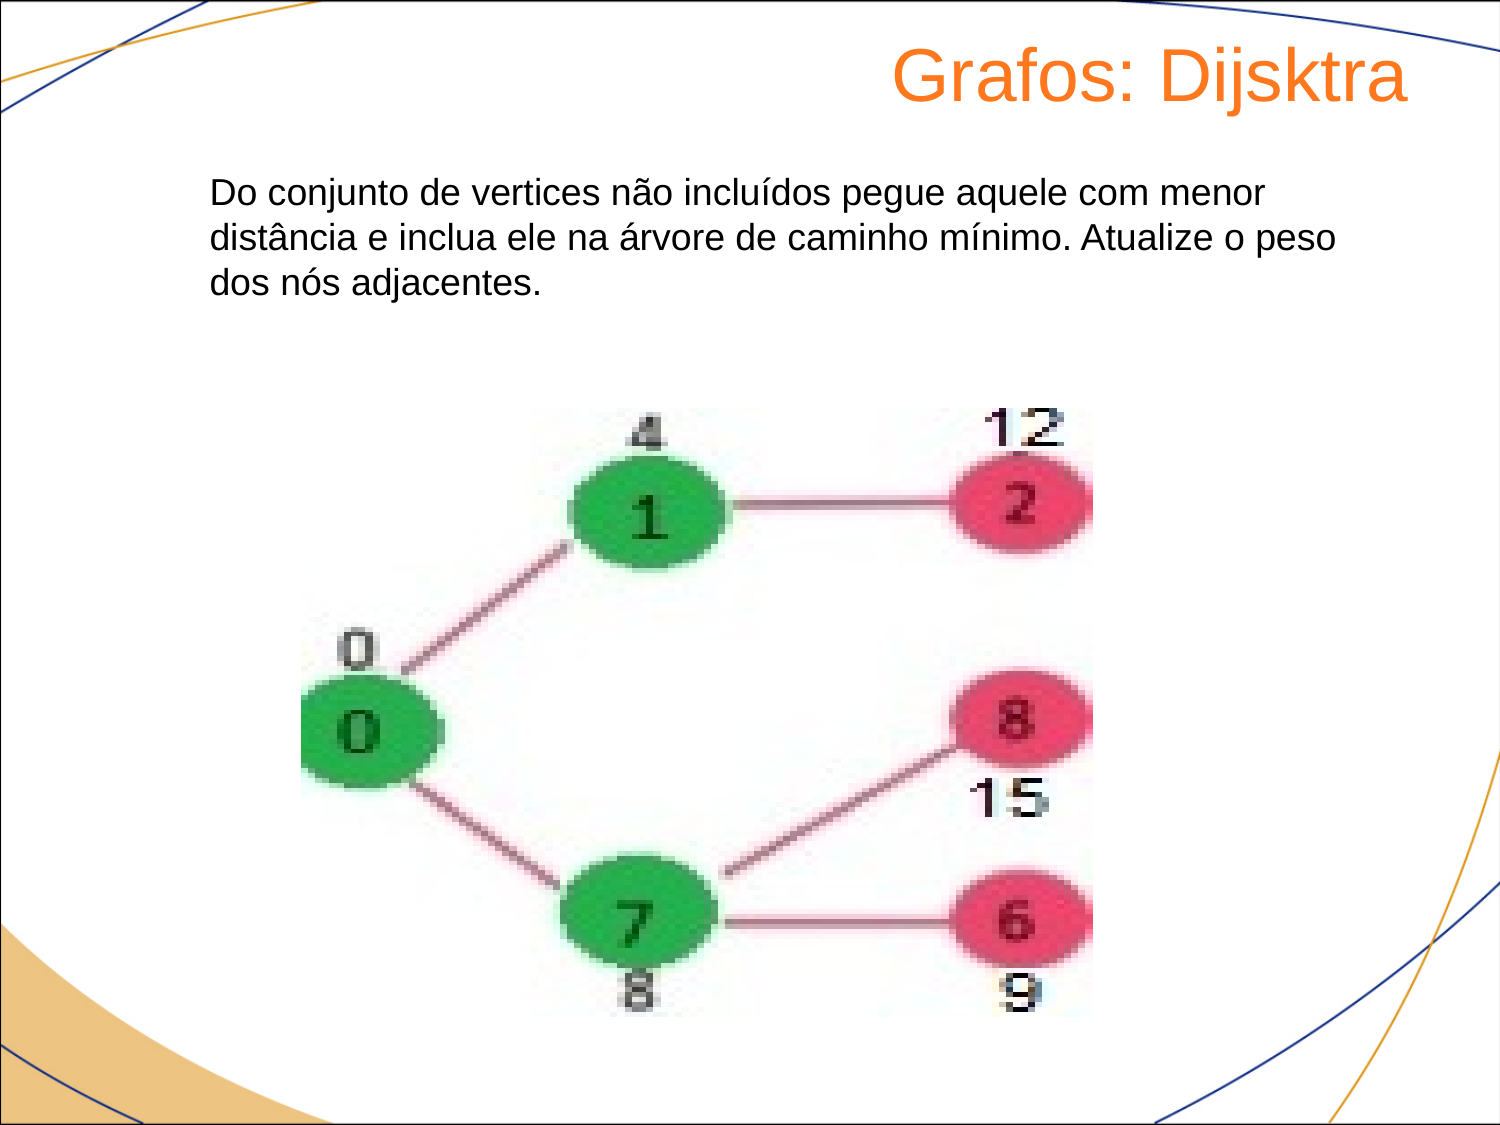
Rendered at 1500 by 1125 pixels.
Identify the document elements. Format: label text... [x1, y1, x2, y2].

text_box Grafos: Dijsktra [53, 19, 1424, 124]
text_box Do conjunto de vertices não incluídos pegue aquele com menor distância e inclua ele na árvore de caminho mínimo. Atualize o peso dos nós adjacentes. [194, 160, 1388, 311]
picture [0, 0, 1500, 1125]
